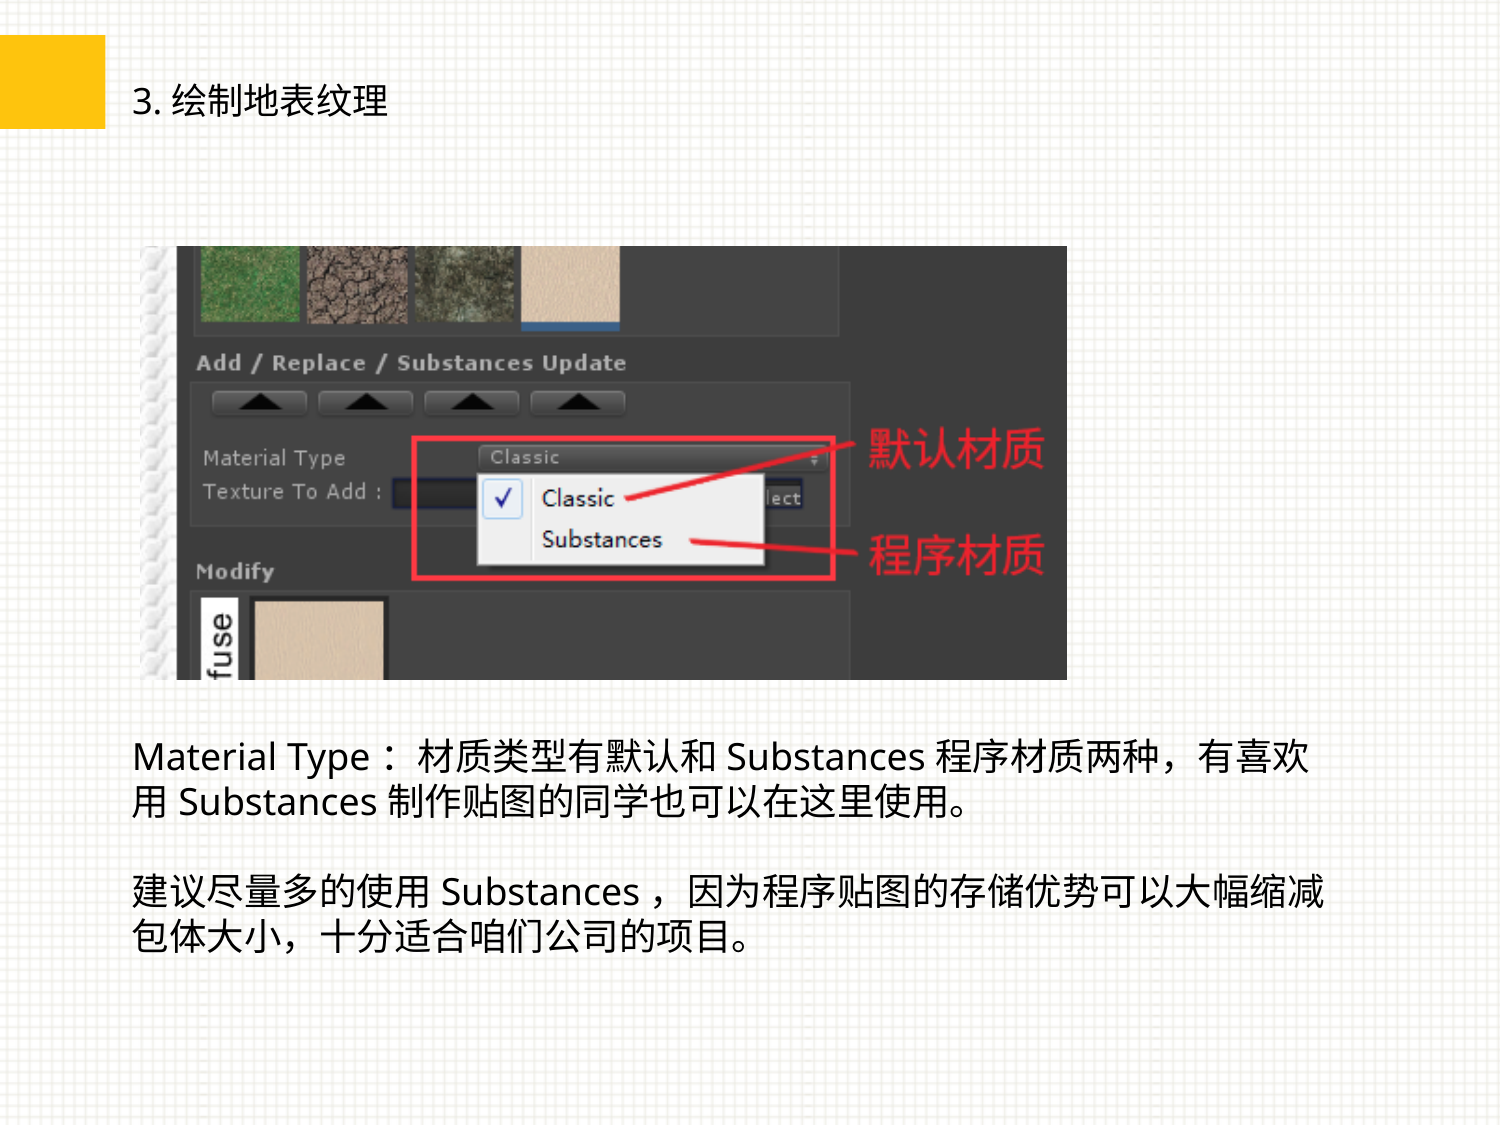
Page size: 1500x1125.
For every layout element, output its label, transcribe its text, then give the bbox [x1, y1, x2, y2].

text_box Material Type：材质类型有默认和Substances程序材质两种，有喜欢用Substances制作贴图的同学也可以在这里使用。 建议尽量多的使用Substances，因为程序贴图的存储优势可以大幅缩减包体大小，十分适合咱们公司的项目。 [117, 725, 1360, 966]
picture [0, 0, 1500, 1125]
list 3.绘制地表纹理 [116, 70, 1468, 130]
text_box [0, 33, 107, 131]
